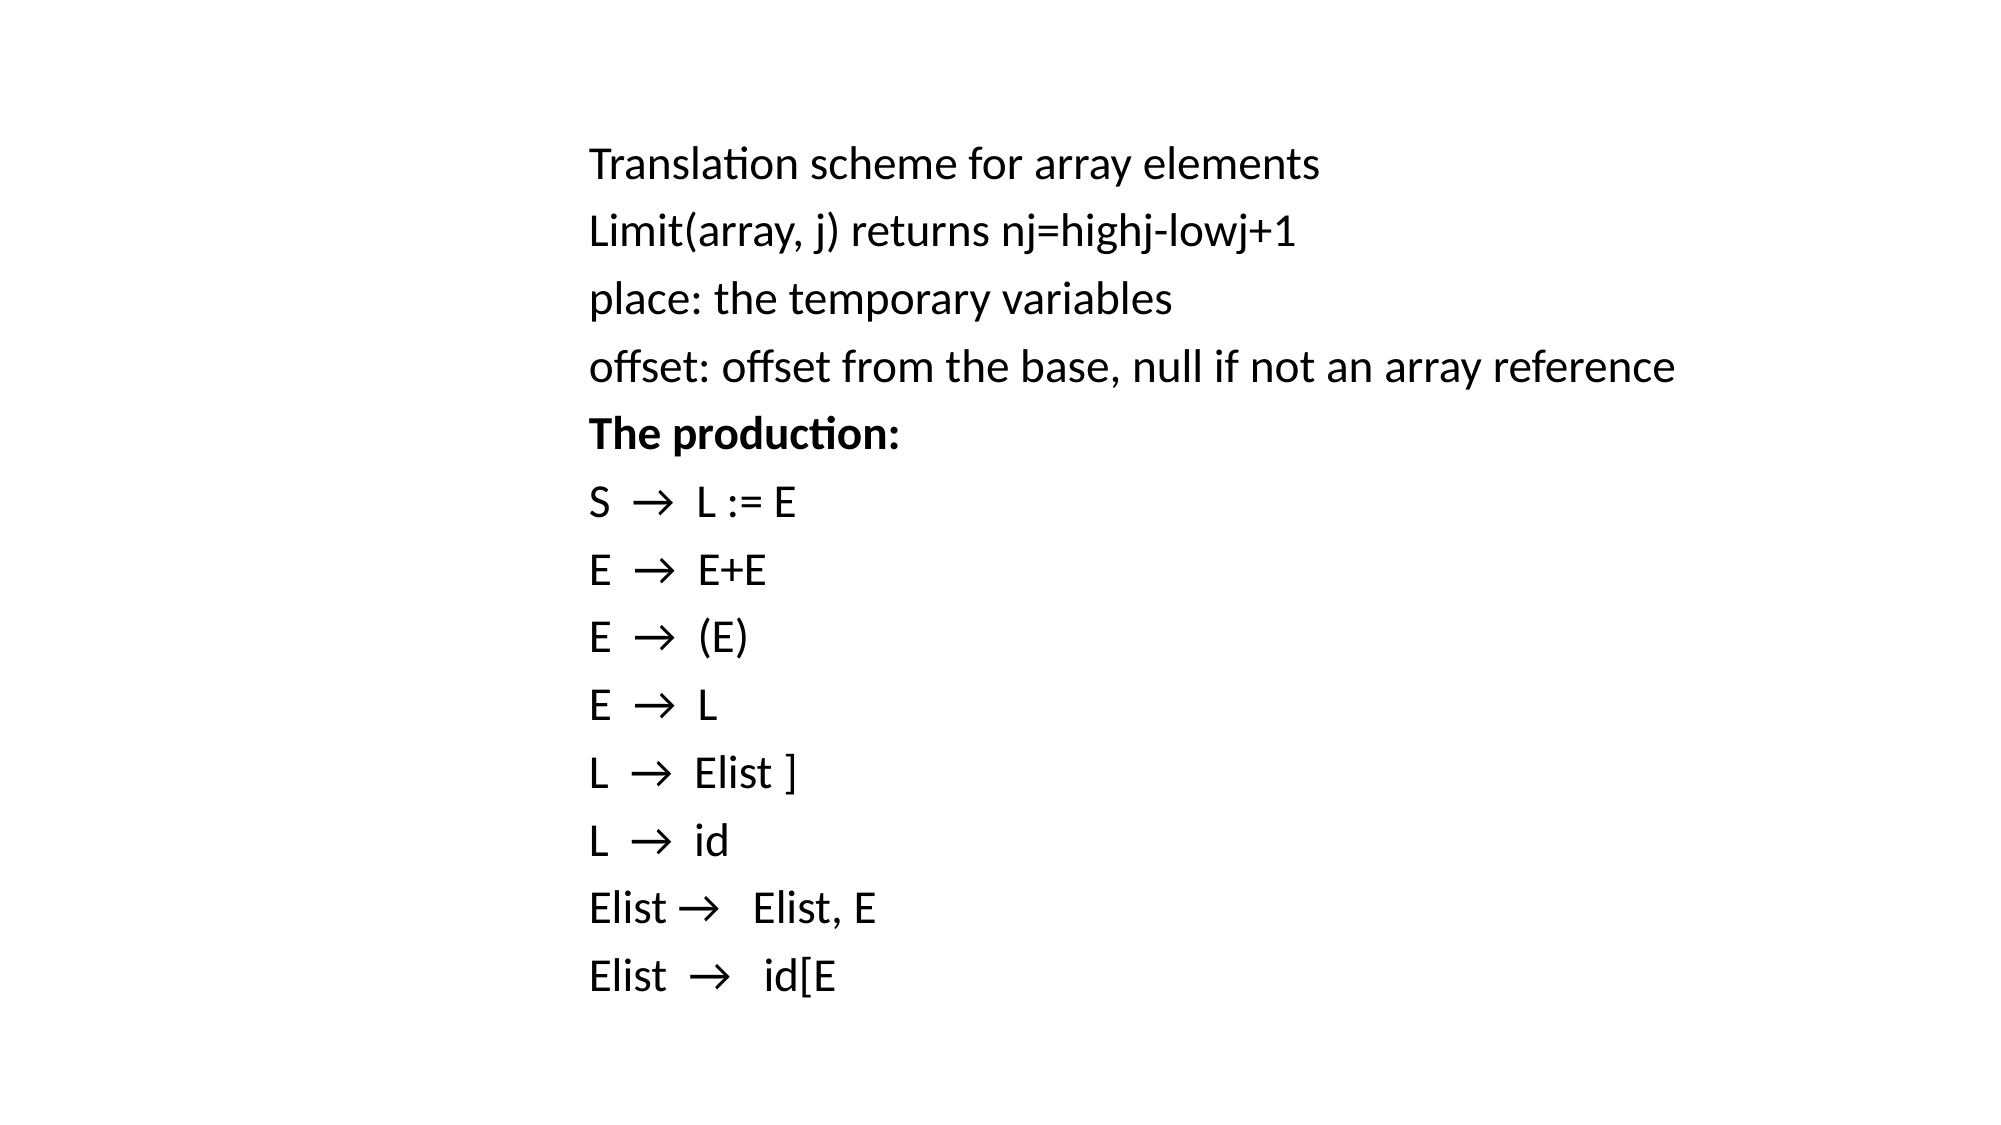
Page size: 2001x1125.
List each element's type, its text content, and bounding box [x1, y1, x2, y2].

list Translation scheme for array elements Limit(array, j) returns nj=highj-lowj+1 place: the temporary variables offset: offset from the base, null if not an array reference The production: S → L := E E → E+E E → (E) E → L L → Elist ] L → id Elist → Elist, E Elist → id[E [573, 131, 1863, 1014]
